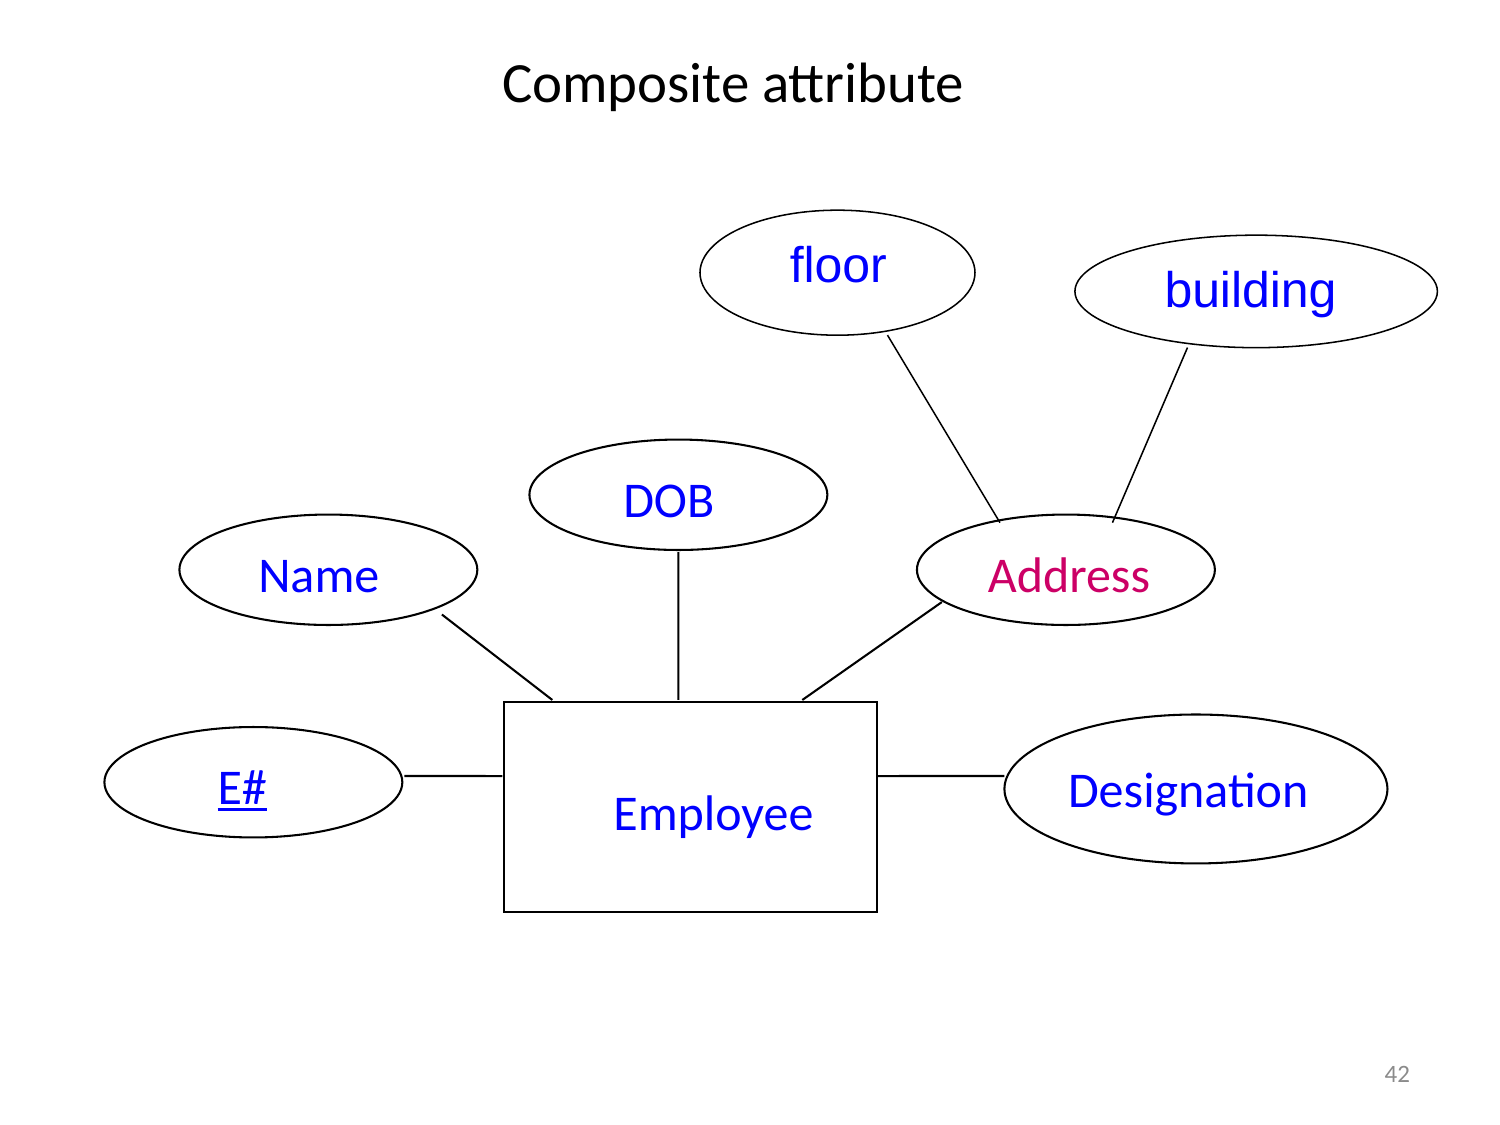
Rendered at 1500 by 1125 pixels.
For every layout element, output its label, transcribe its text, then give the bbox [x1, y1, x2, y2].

text_box [1004, 714, 1364, 864]
text_box Employee [598, 772, 829, 848]
text_box [1375, 762, 1388, 816]
text_box E# [202, 747, 282, 823]
text_box Address [973, 535, 1166, 610]
text_box [1074, 235, 1438, 348]
slide_number 42 [1074, 1042, 1425, 1103]
text_box DOB [608, 460, 730, 535]
title Composite attribute [37, 37, 1444, 122]
text_box building [1149, 249, 1388, 325]
text_box [504, 702, 878, 913]
text_box [699, 210, 976, 336]
text_box floor [774, 224, 950, 300]
text_box Name [243, 535, 395, 610]
text_box [529, 439, 828, 550]
text_box [104, 727, 403, 838]
text_box Designation [1053, 749, 1375, 825]
text_box [179, 514, 478, 625]
text_box [916, 514, 1215, 625]
